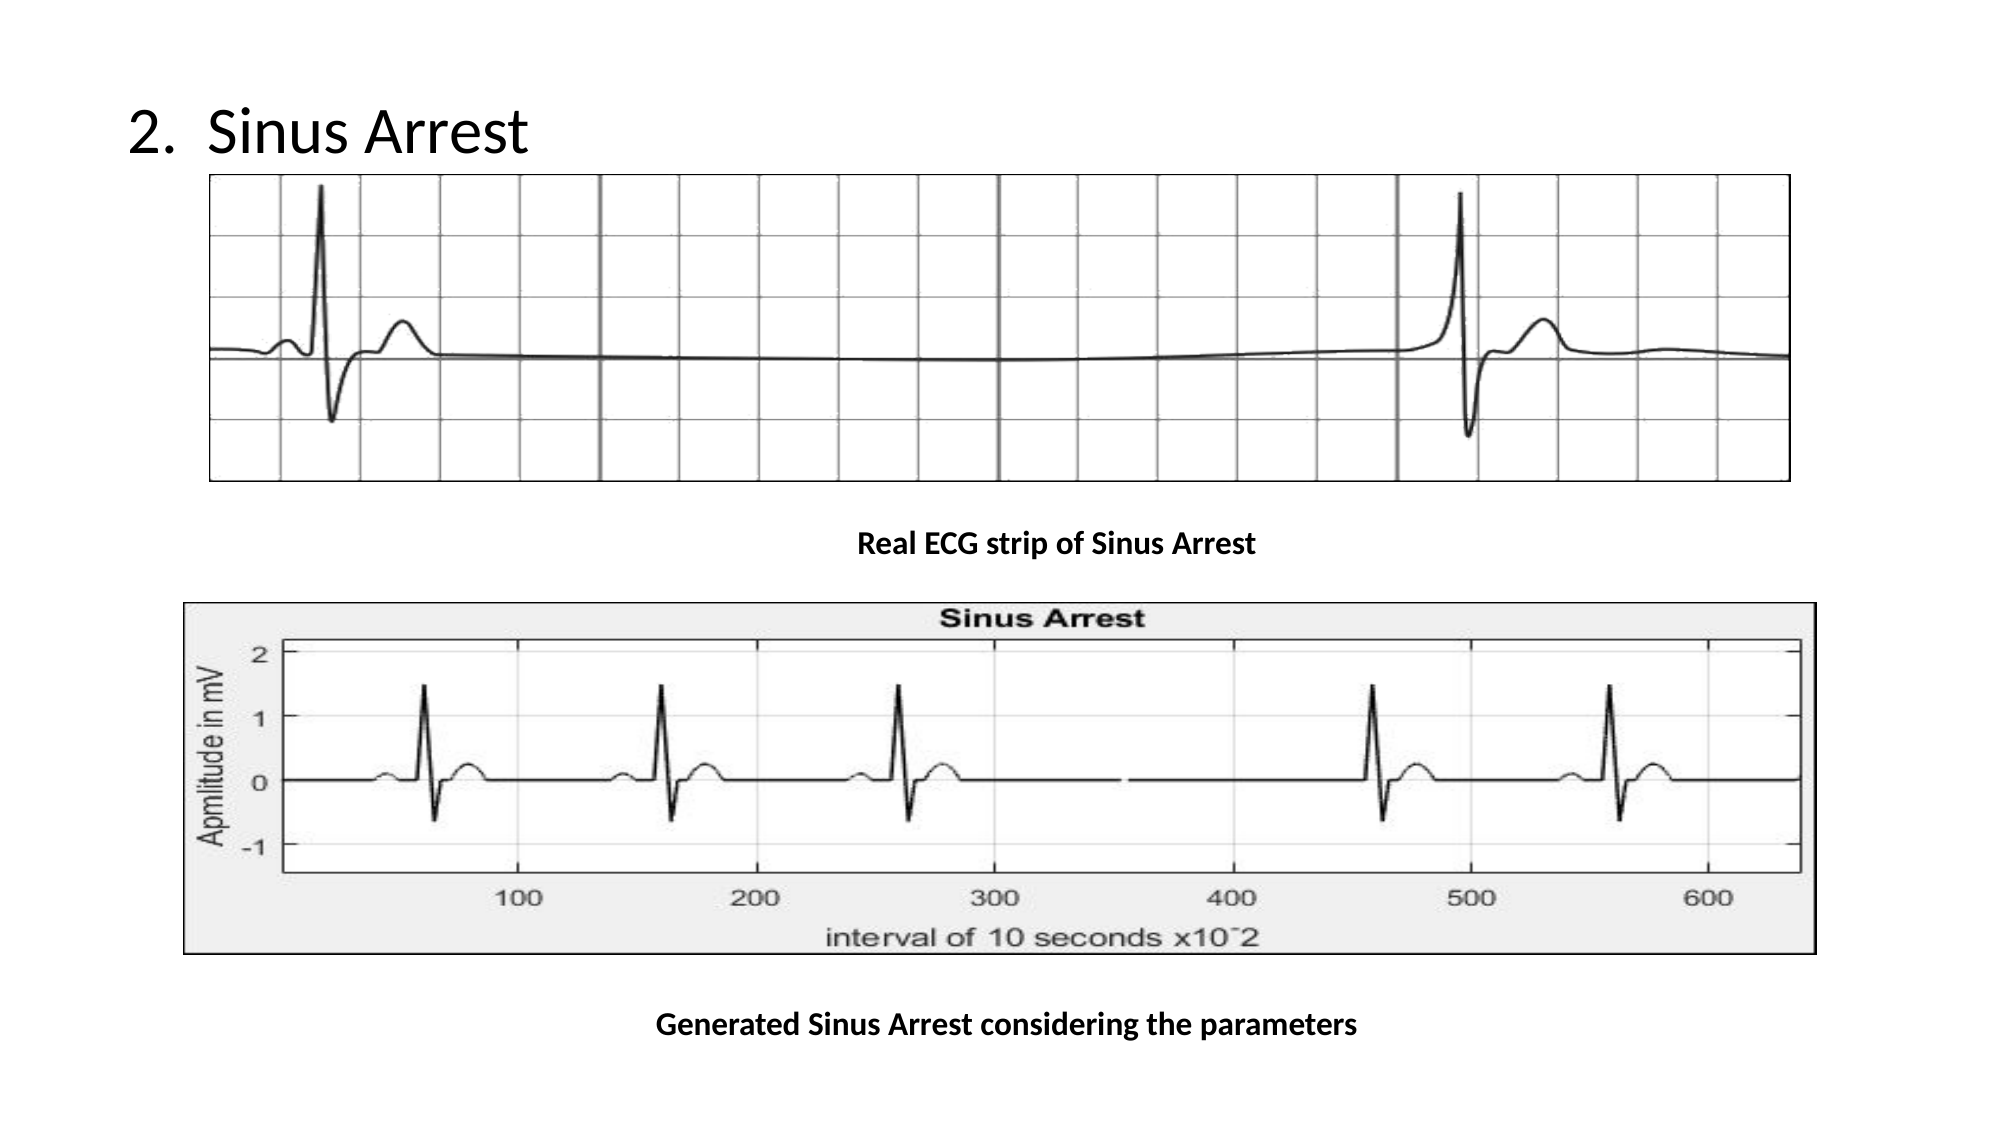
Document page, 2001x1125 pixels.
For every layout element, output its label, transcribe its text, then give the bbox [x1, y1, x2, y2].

picture [209, 174, 1791, 482]
picture [183, 602, 1817, 955]
text_box Generated Sinus Arrest considering the parameters [198, 994, 1817, 1050]
text_box Real ECG strip of Sinus Arrest [265, 513, 1849, 569]
text_box 2. Sinus Arrest [112, 79, 580, 174]
